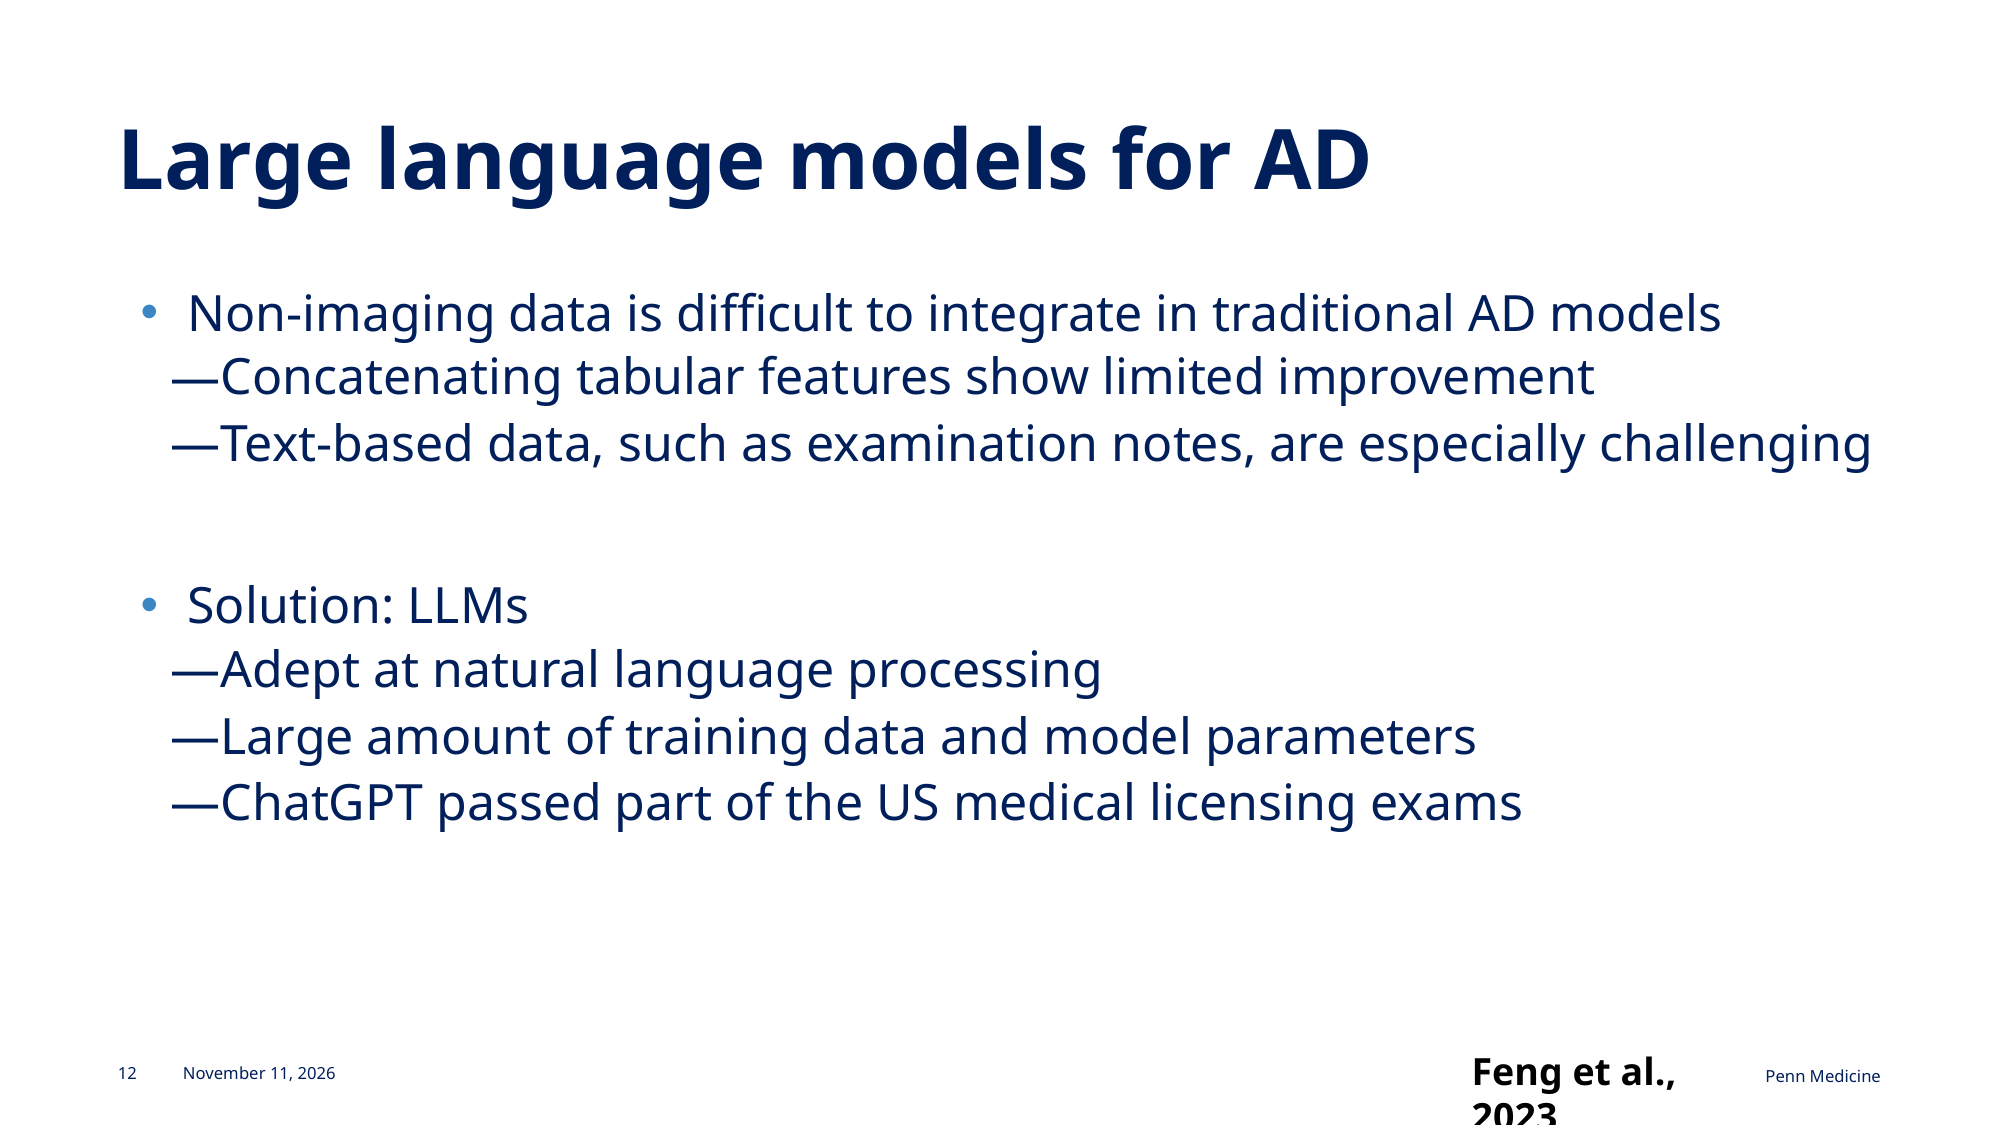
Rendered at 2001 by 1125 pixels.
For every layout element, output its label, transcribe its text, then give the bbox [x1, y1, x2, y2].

text_box Feng et al., 2023 [1456, 1040, 1762, 1125]
list Non-imaging data is difficult to integrate in traditional AD models Concatenating tabular features show limited improvement Text-based data, such as examination notes, are especially challenging Solution: LLMs Adept at natural language processing Large amount of training data and model parameters ChatGPT passed part of the US medical licensing exams [118, 281, 1882, 1007]
slide_number 12 [117, 1056, 183, 1086]
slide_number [183, 1056, 633, 1086]
title Large language models for AD [117, 118, 1882, 267]
